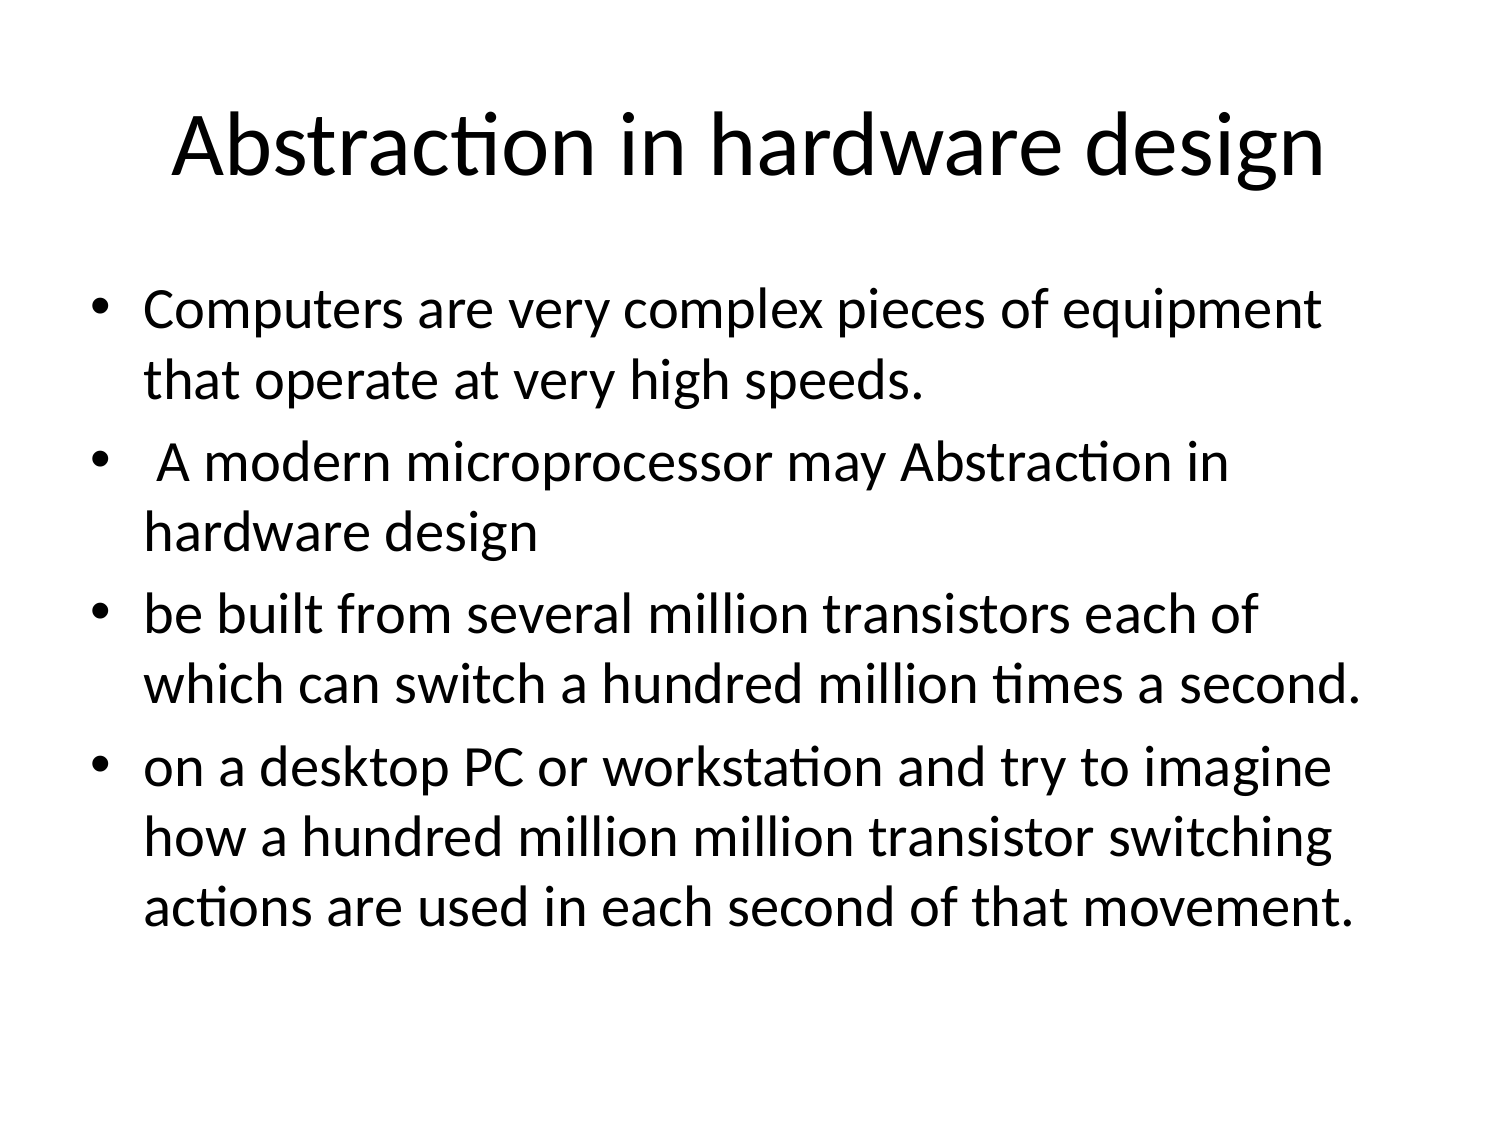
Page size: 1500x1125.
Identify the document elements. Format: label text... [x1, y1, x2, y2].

list Computers are very complex pieces of equipment that operate at very high speeds. A modern microprocessor may Abstraction in hardware design be built from several million transistors each of which can switch a hundred million times a second. on a desktop PC or workstation and try to imagine how a hundred million million transistor switching actions are used in each second of that movement. [75, 262, 1425, 1005]
title Abstraction in hardware design [75, 45, 1425, 233]
